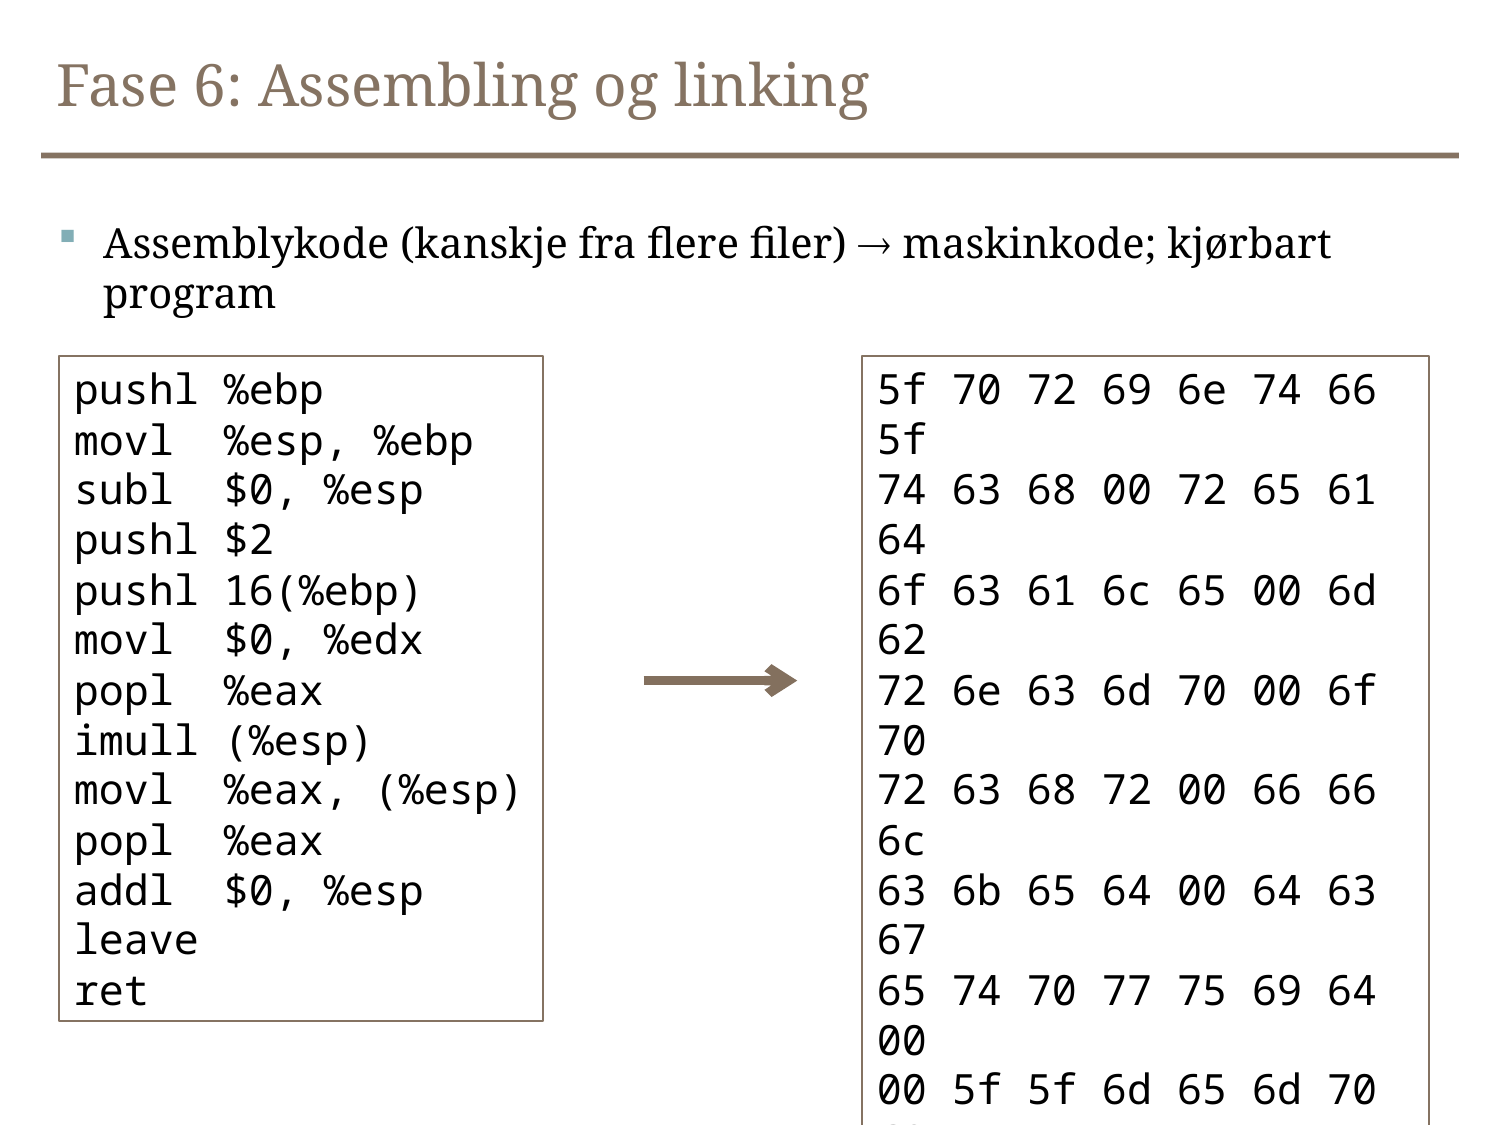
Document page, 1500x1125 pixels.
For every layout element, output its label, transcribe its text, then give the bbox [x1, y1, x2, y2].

text_box 5f 70 72 69 6e 74 66 5f 74 63 68 00 72 65 61 64 6f 63 61 6c 65 00 6d 62 72 6e 63 6d 70 00 6f 70 72 63 68 72 00 66 66 6c 63 6b 65 64 00 64 63 67 65 74 70 77 75 69 64 00 00 5f 5f 6d 65 6d 70 63 65 74 67 72 67 69 64 00 67 6e 61 6c 00 73 74 72 74 6f 77 63 73 00 73 69 6b 00 5f 5f 73 74 61 63 69 6c 00 5f 5f 6c 78 73 72 69 6e 74 00 72 65 61 [862, 355, 1430, 1125]
list Assemblykode (kanskje fra flere filer)  maskinkode; kjørbart program [43, 209, 1457, 1006]
text_box pushl %ebp movl %esp, %ebp subl $0, %esp pushl $2 pushl 16(%ebp) movl $0, %edx popl %eax imull (%esp) movl %eax, (%esp) popl %eax addl $0, %esp leave ret [58, 355, 544, 1021]
title Fase 6: Assembling og linking [40, 27, 1459, 146]
